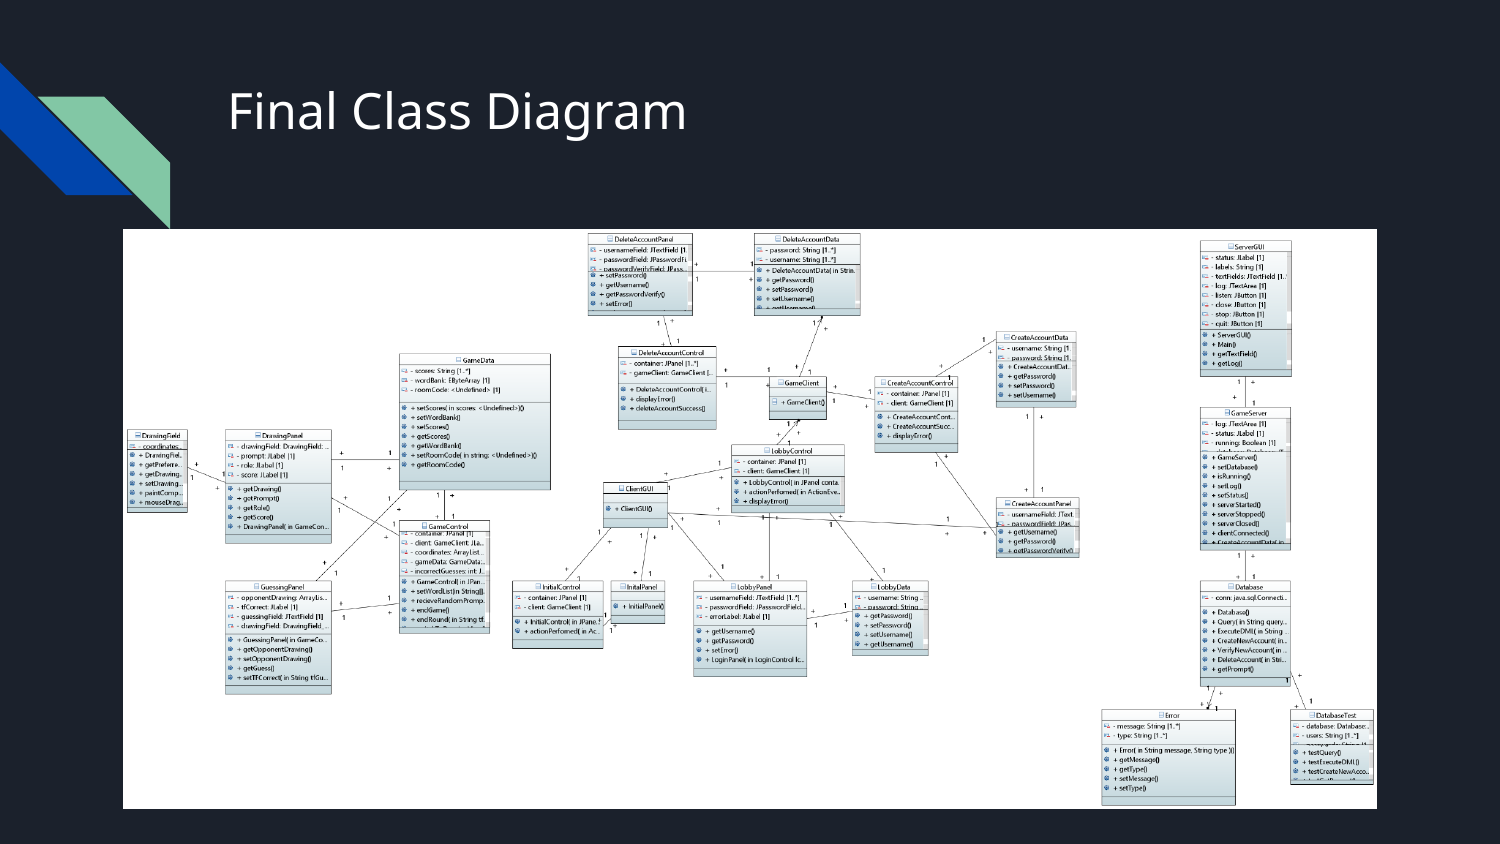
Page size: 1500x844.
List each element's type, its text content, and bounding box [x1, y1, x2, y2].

picture [123, 228, 1377, 809]
title Final Class Diagram [212, 64, 1368, 215]
